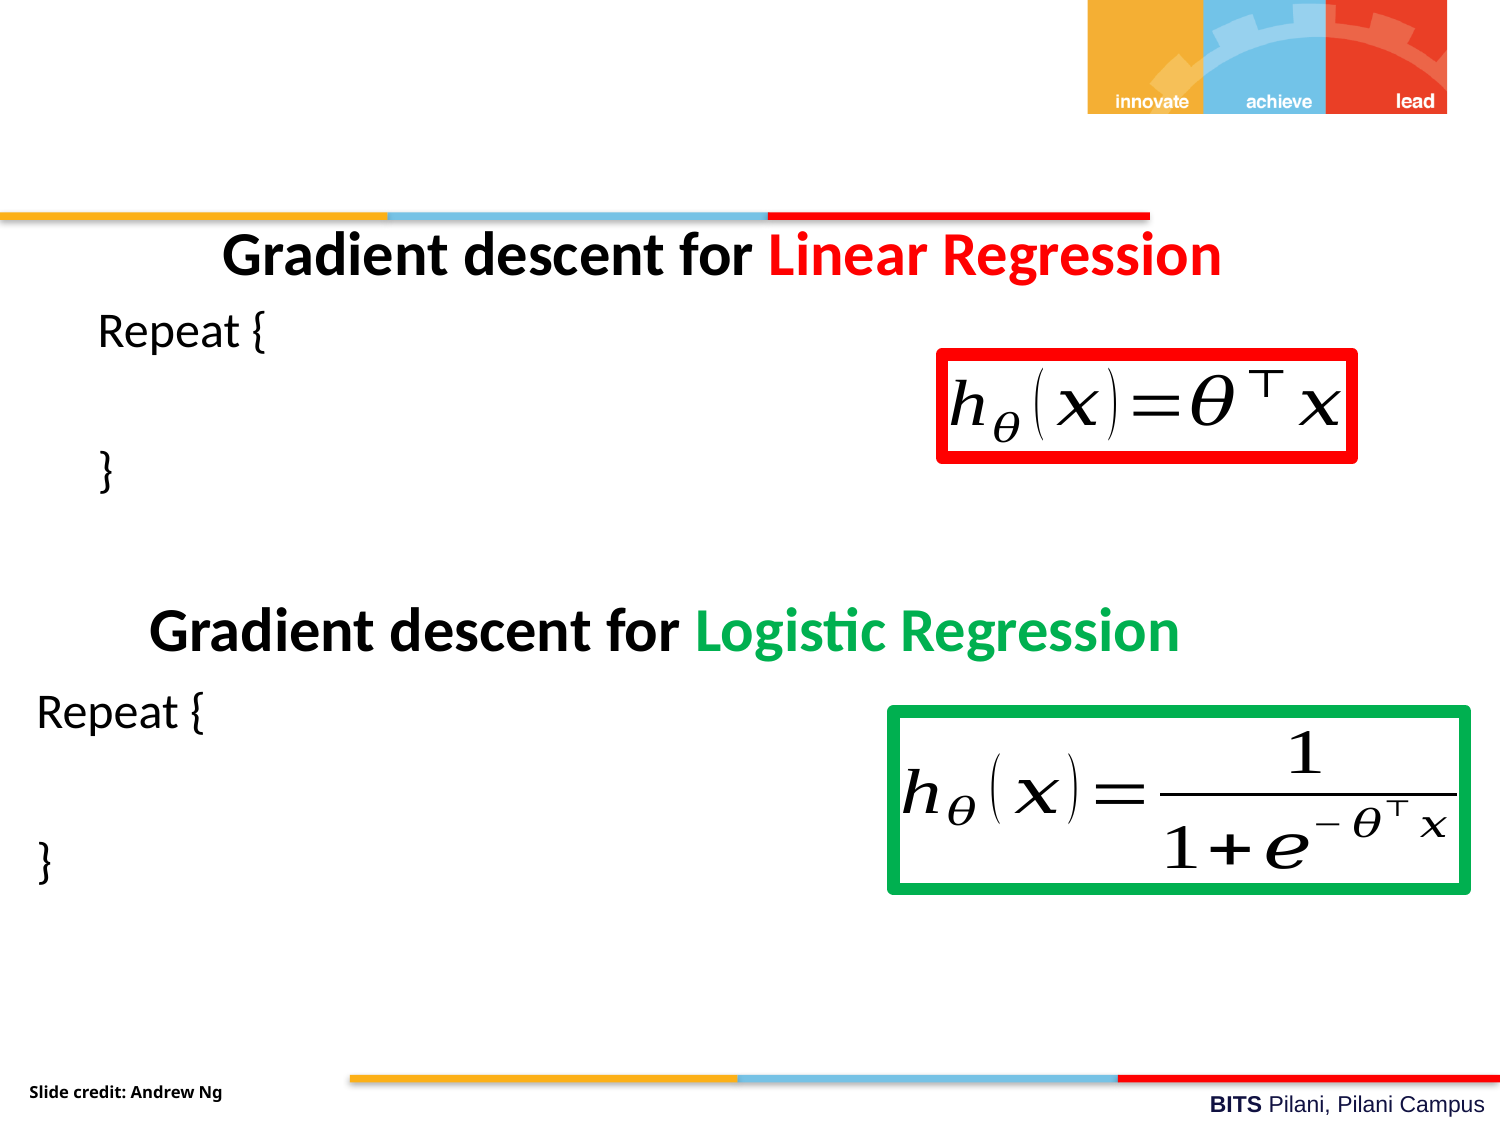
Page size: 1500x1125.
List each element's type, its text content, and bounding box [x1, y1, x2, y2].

picture [1087, 0, 1448, 114]
footer Slide credit: Andrew Ng [14, 1074, 365, 1095]
